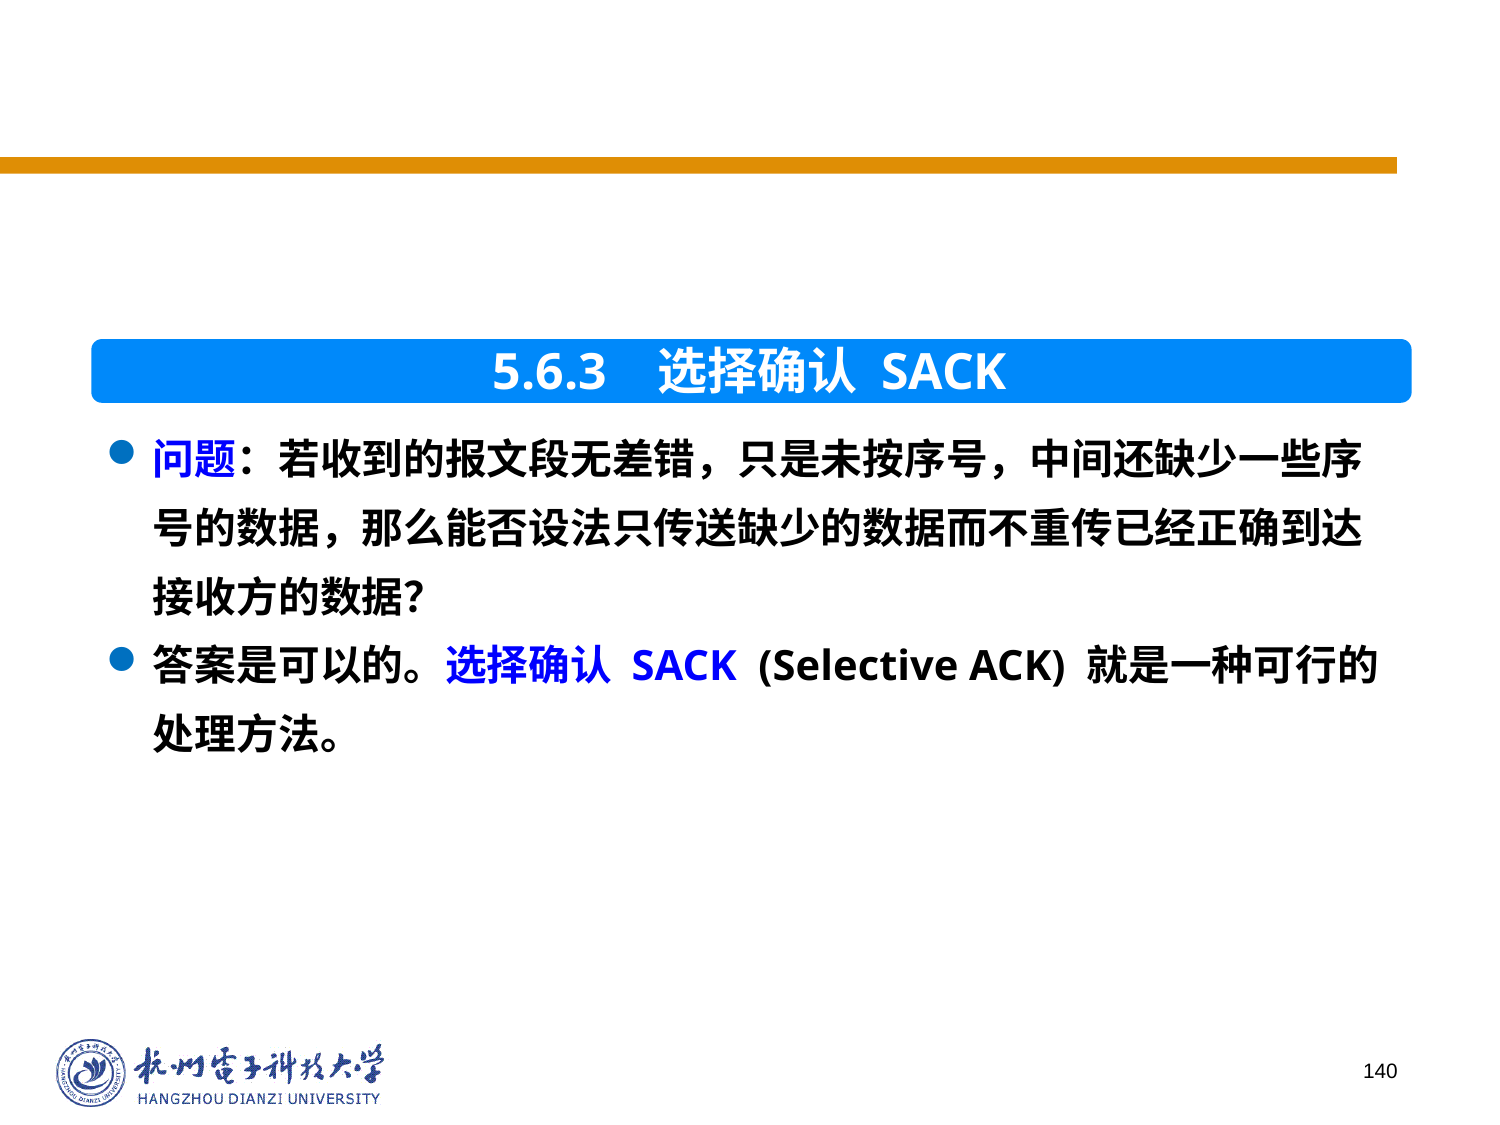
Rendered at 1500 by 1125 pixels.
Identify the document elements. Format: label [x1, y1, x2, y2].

picture [55, 1025, 407, 1125]
text_box [91, 332, 1412, 766]
